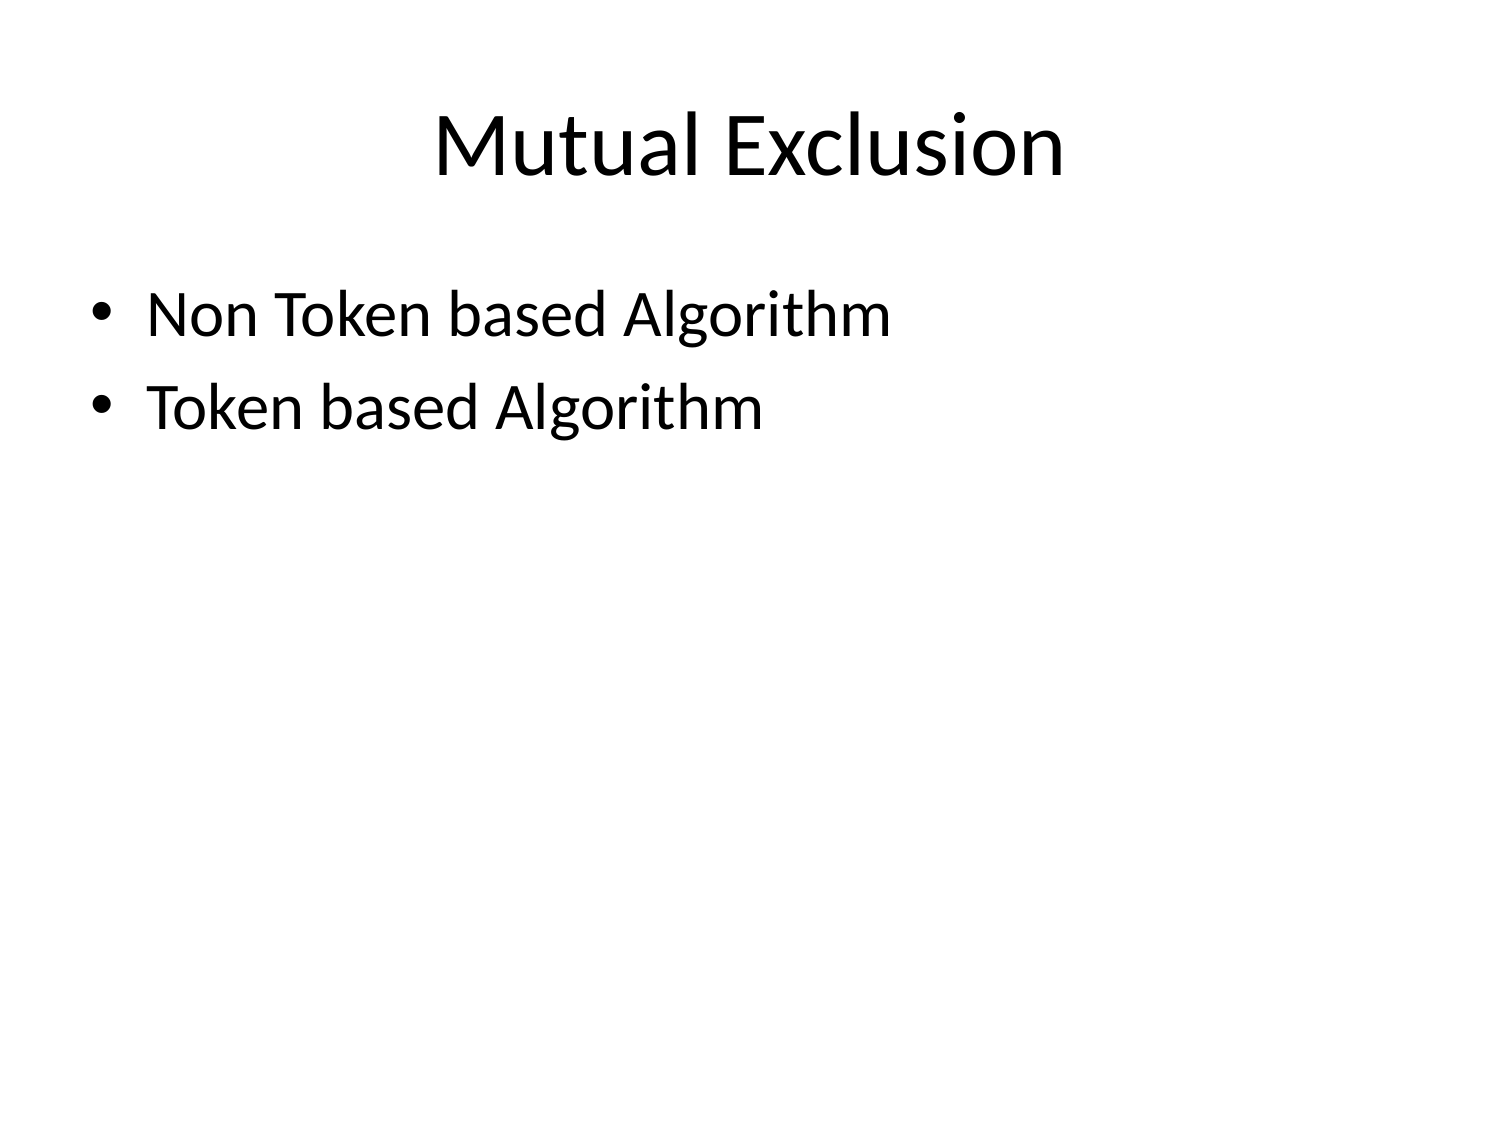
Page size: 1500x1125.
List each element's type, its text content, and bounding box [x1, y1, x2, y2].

list Non Token based Algorithm Token based Algorithm [75, 262, 1425, 1005]
title Mutual Exclusion [75, 45, 1425, 233]
